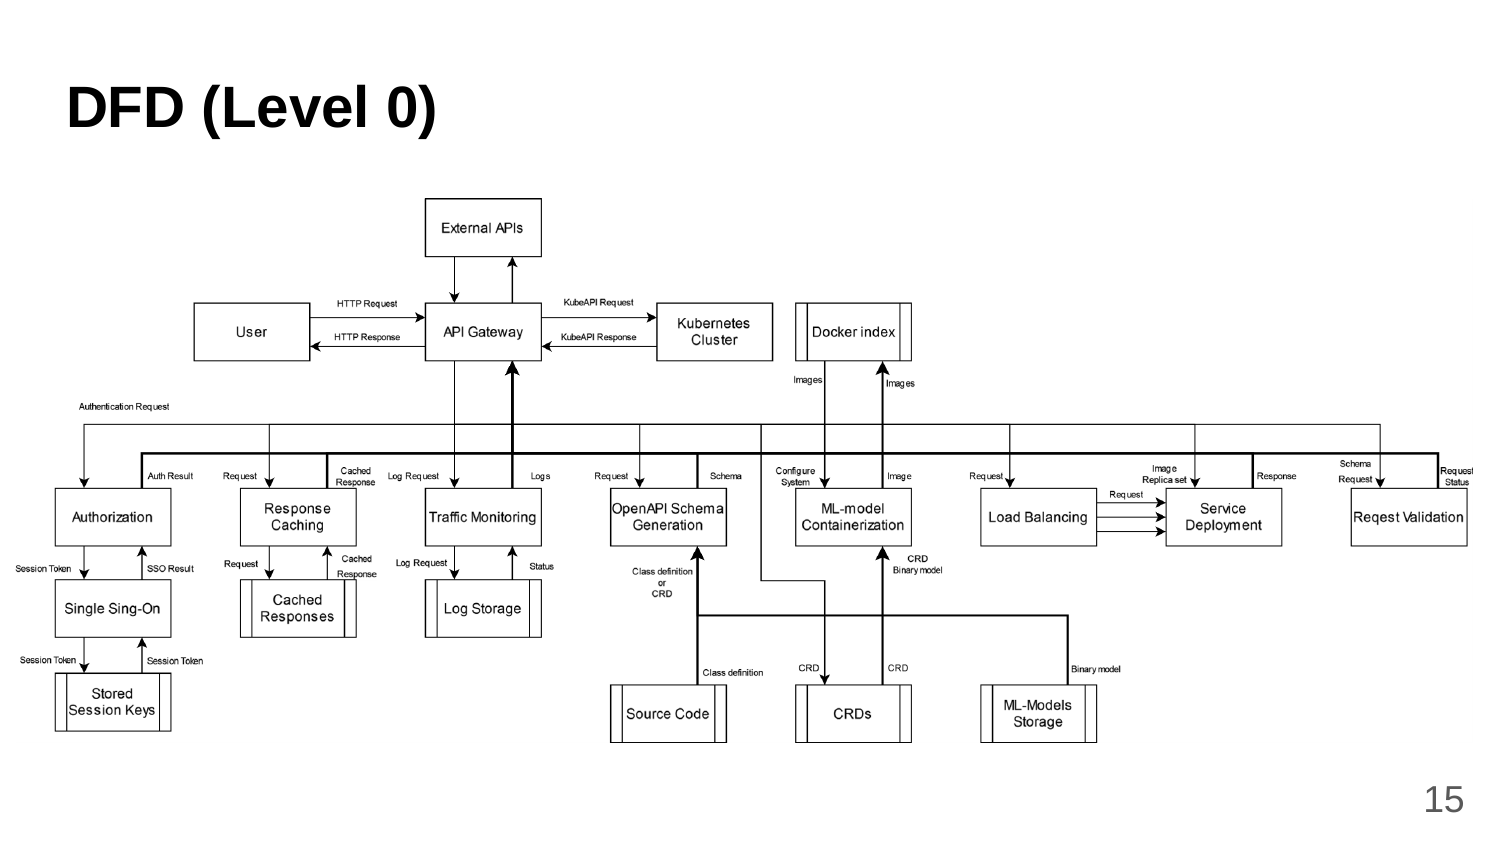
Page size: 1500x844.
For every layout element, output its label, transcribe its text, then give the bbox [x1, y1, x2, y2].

picture [14, 197, 1473, 744]
slide_number 15 [1389, 764, 1480, 830]
title DFD (Level 0) [51, 53, 1449, 148]
